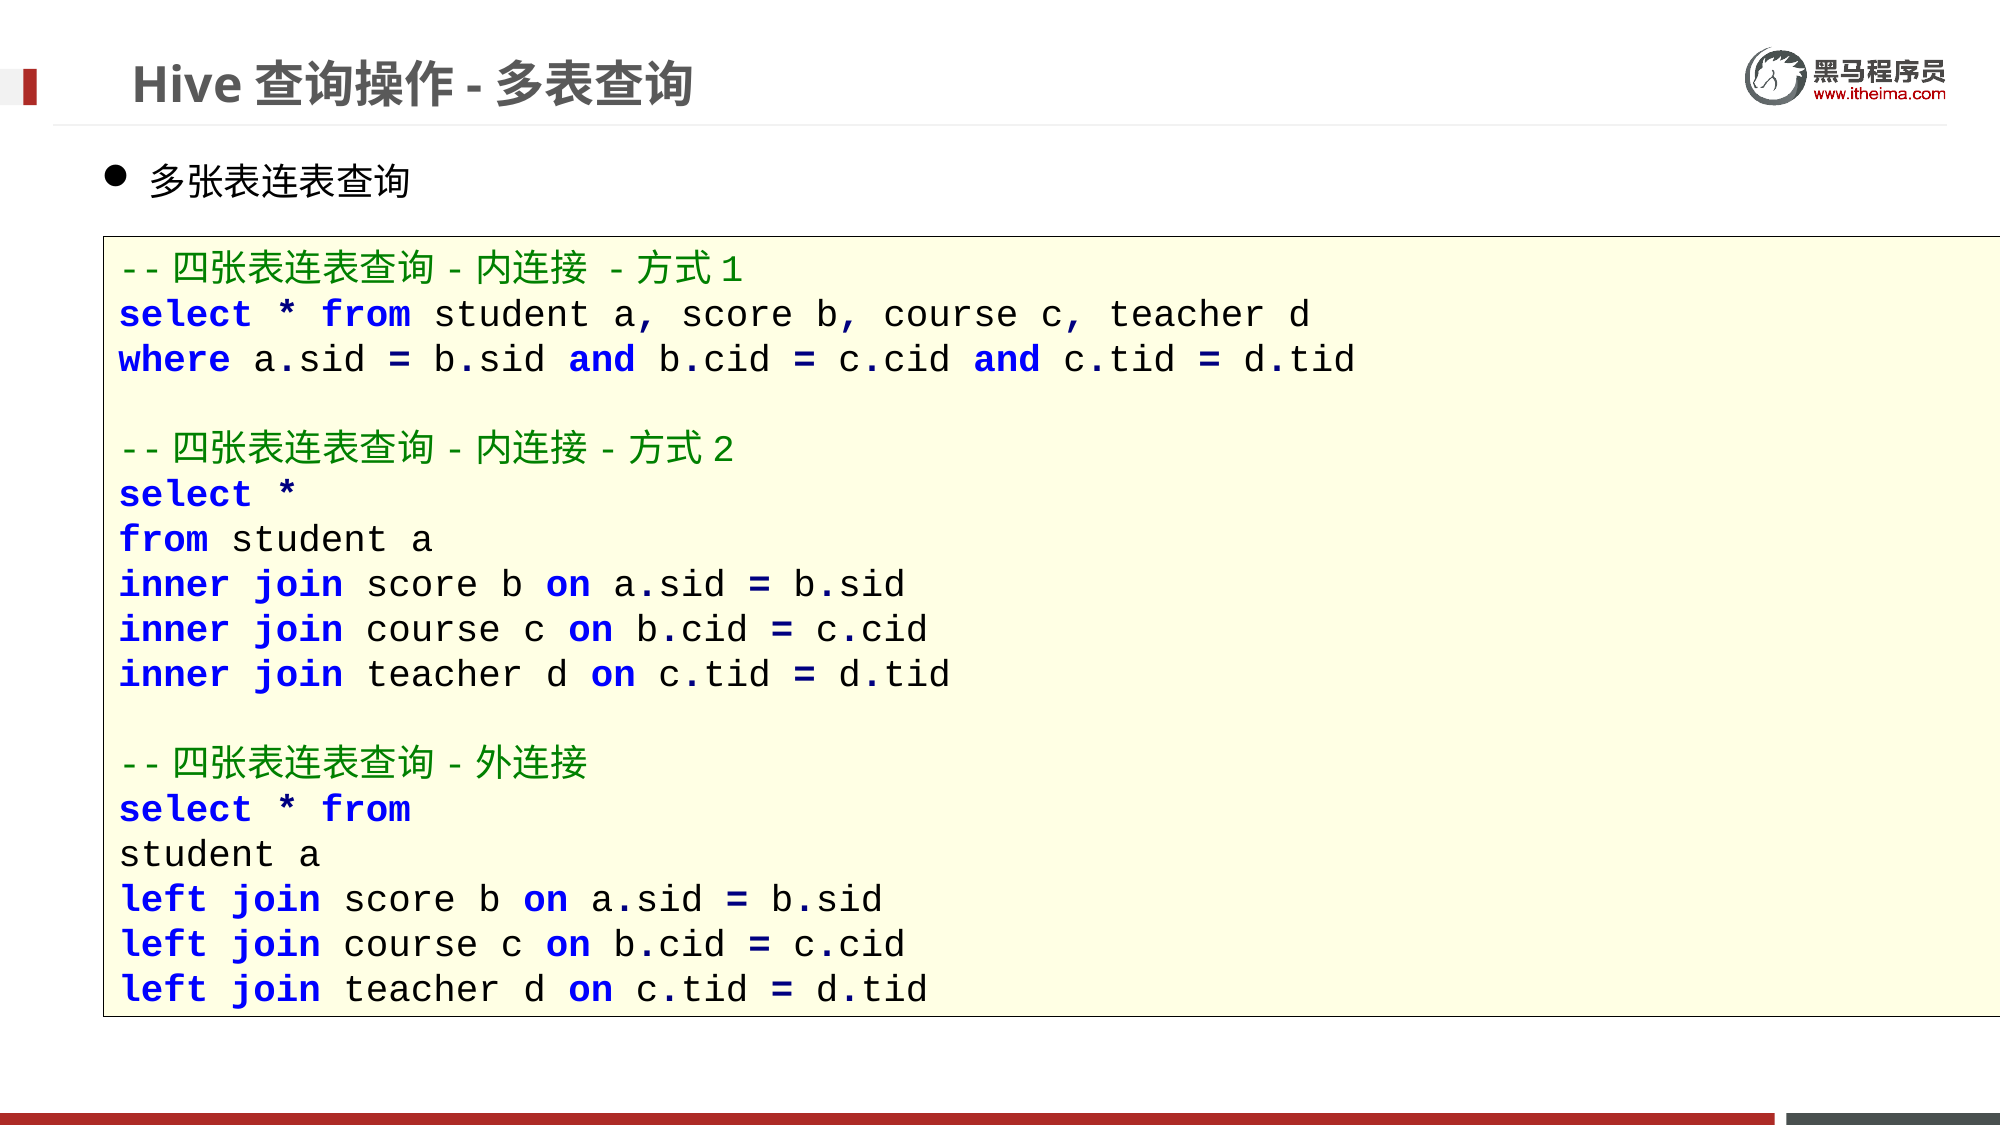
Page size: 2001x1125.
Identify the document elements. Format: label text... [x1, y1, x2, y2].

text_box --四张表连表查询-内连接 -方式1 select * from student a, score b, course c, teacher d where a.sid = b.sid and b.cid = c.cid and c.tid = d.tid --四张表连表查询-内连接-方式2 select * from student a inner join score b on a.sid = b.sid inner join course c on b.cid = c.cid inner join teacher d on c.tid = d.tid --四张表连表查询-外连接 select * from student a left join score b on a.sid = b.sid left join course c on b.cid = c.cid left join teacher d on c.tid = d.tid [103, 236, 2000, 1017]
picture [1744, 46, 1946, 106]
text_box 多张表连表查询 [86, 150, 1088, 211]
title Hive查询操作-多表查询 [116, 40, 1556, 125]
